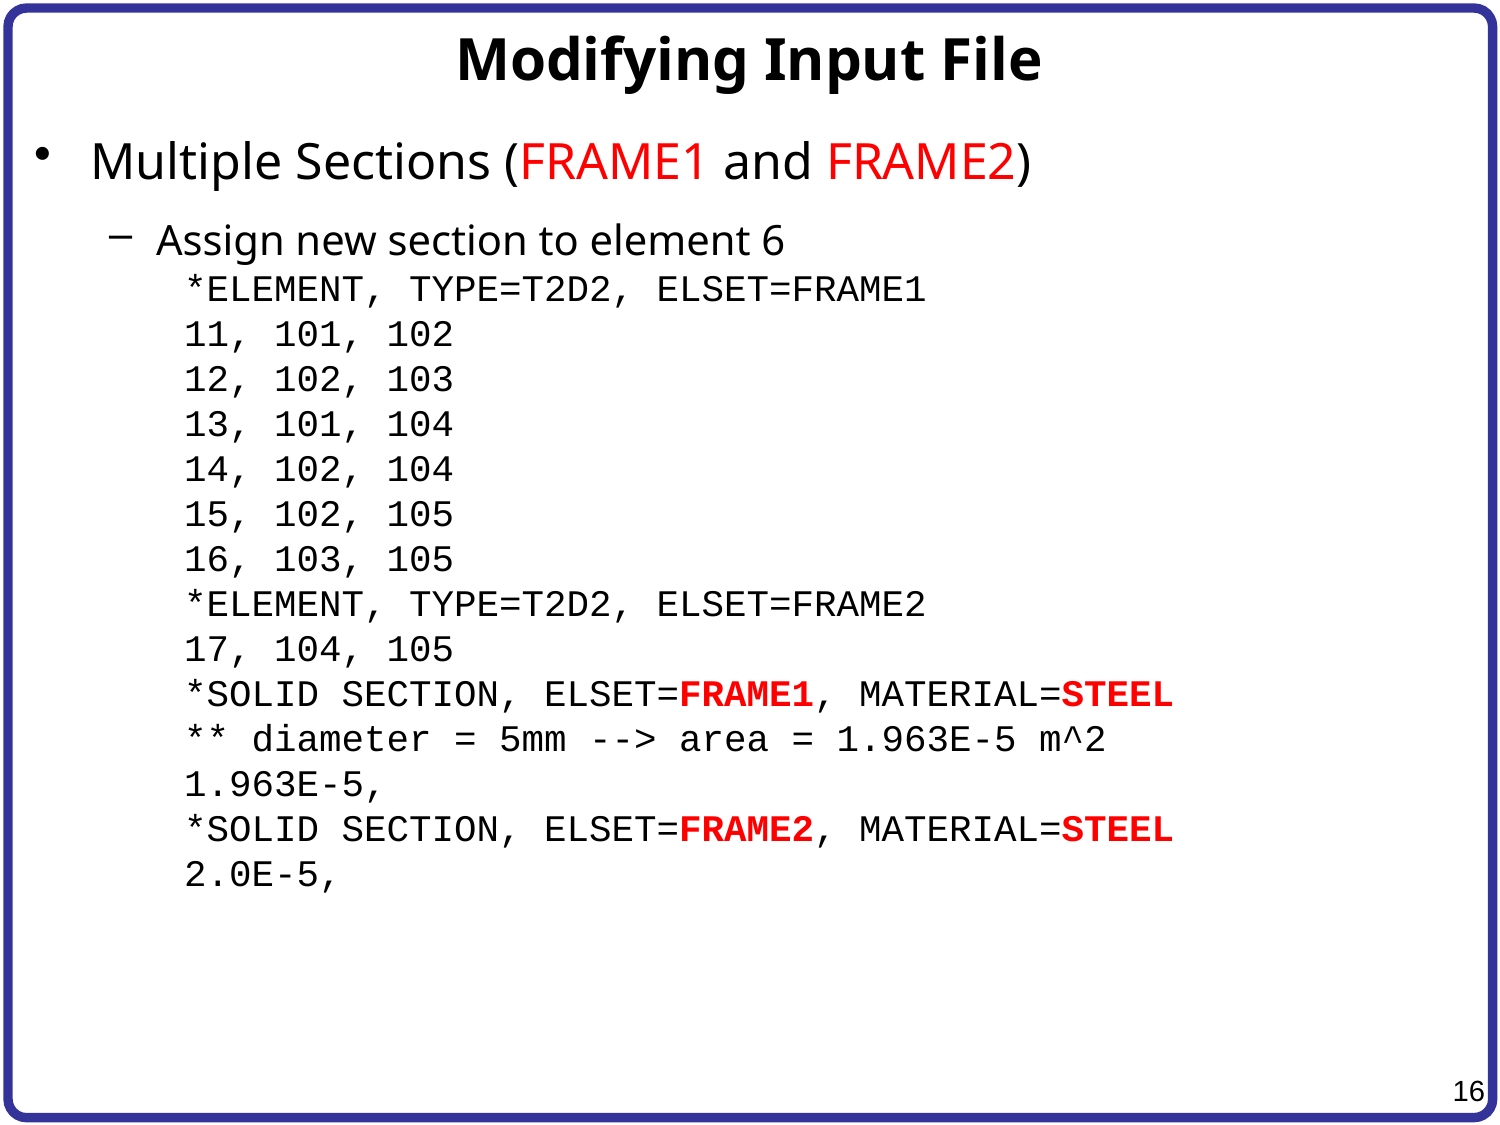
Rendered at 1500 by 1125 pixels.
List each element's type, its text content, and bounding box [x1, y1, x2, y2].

title Modifying Input File [6, 7, 1492, 106]
list Multiple Sections (FRAME1 and FRAME2) Assign new section to element 6 *ELEMENT, TYPE=T2D2, ELSET=FRAME1 11, 101, 102 12, 102, 103 13, 101, 104 14, 102, 104 15, 102, 105 16, 103, 105 *ELEMENT, TYPE=T2D2, ELSET=FRAME2 17, 104, 105 *SOLID SECTION, ELSET=FRAME1, MATERIAL=STEEL ** diameter = 5mm --> area = 1.963E-5 m^2 1.963E-5, *SOLID SECTION, ELSET=FRAME2, MATERIAL=STEEL 2.0E-5, [18, 121, 1481, 1086]
